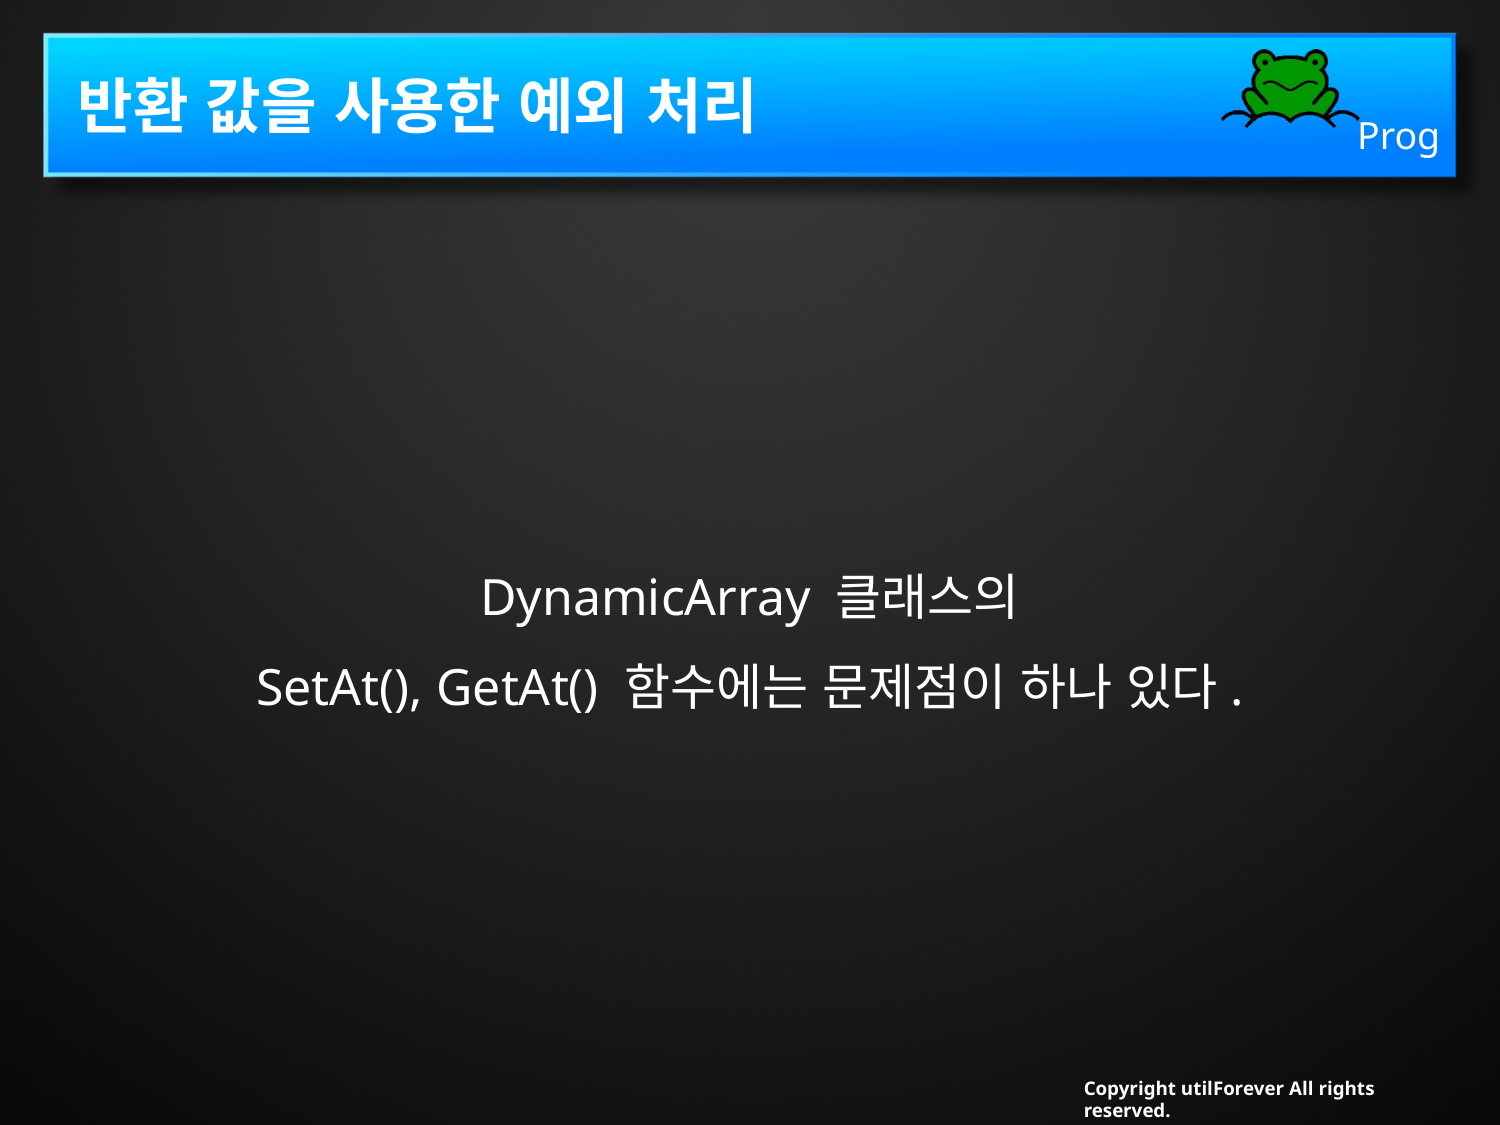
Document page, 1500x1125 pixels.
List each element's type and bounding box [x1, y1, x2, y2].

text_box [1220, 49, 1443, 166]
picture [0, 0, 1500, 1125]
